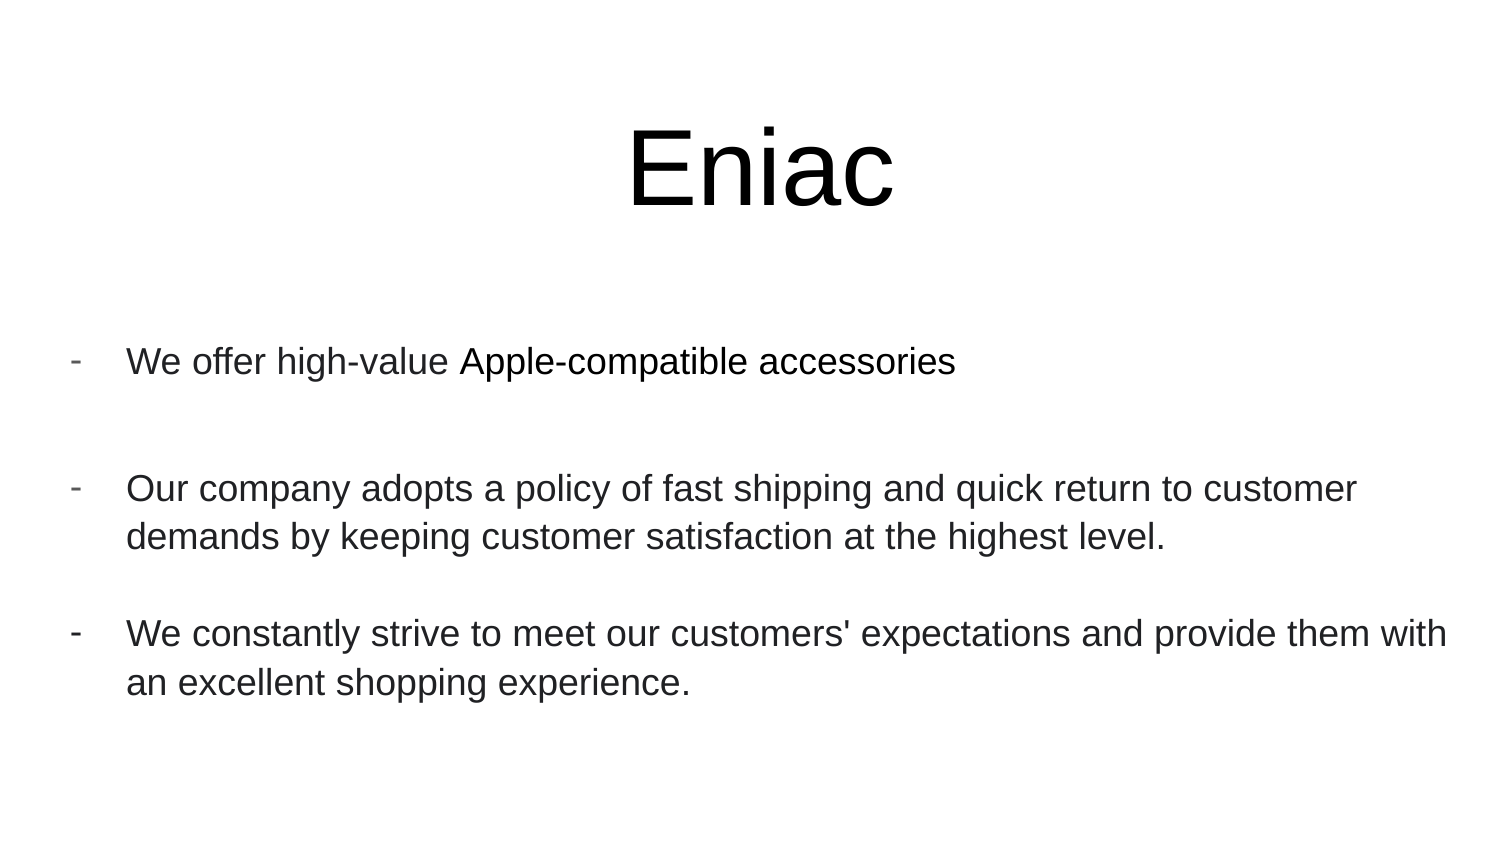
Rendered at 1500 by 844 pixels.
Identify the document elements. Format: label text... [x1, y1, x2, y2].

subtitle We offer high-value Apple-compatible accessories Our company adopts a policy of fast shipping and quick return to customer demands by keeping customer satisfaction at the highest level. We constantly strive to meet our customers' expectations and provide them with an excellent shopping experience. [51, 273, 1449, 584]
title Eniac [62, 20, 1460, 242]
